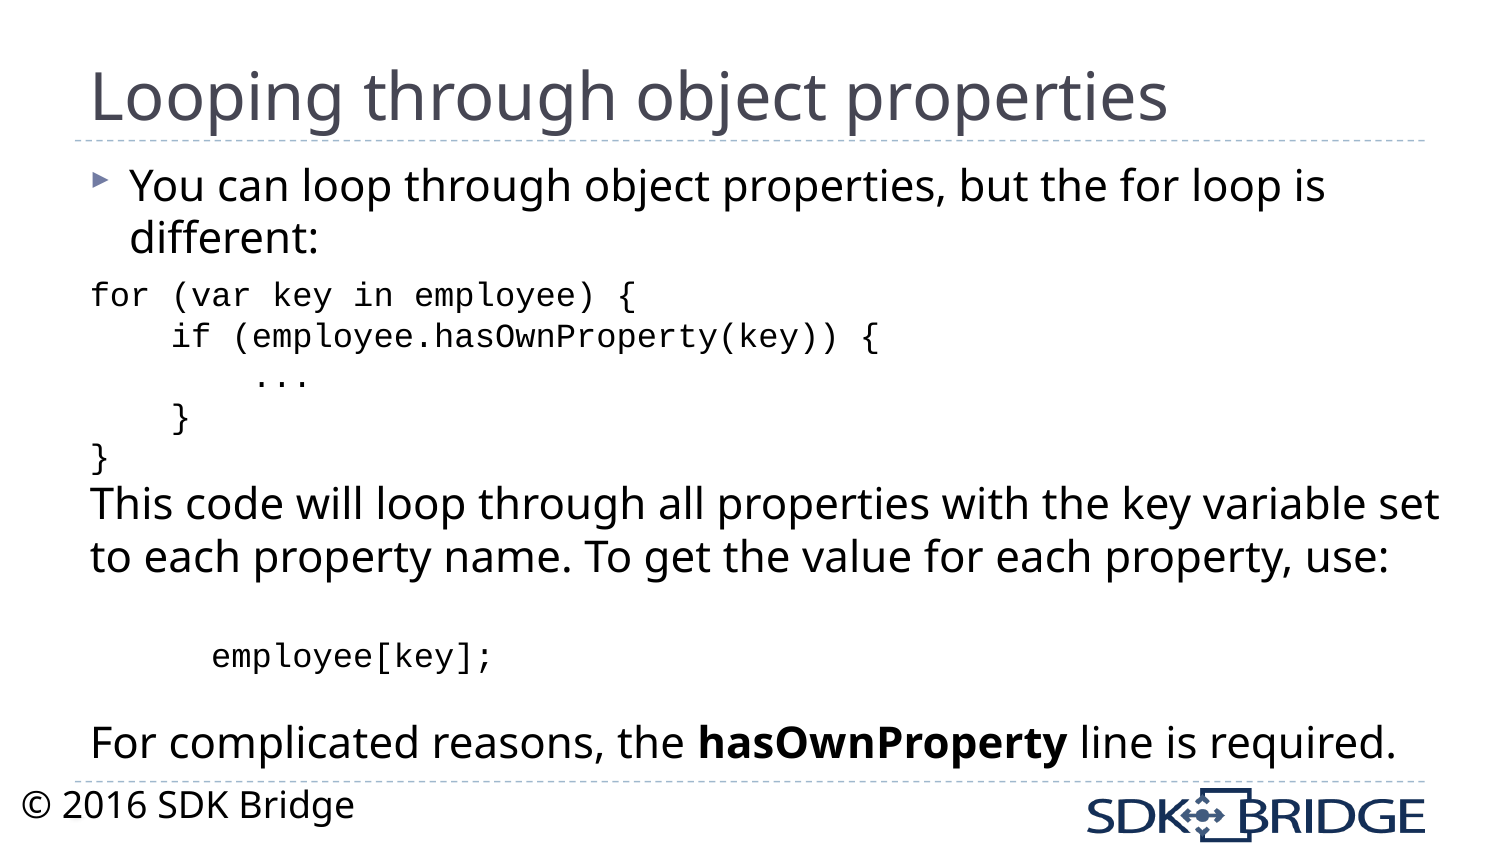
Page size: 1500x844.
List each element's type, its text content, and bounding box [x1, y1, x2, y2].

picture [1087, 788, 1425, 843]
title Looping through object properties [75, 18, 1425, 141]
list You can loop through object properties, but the for loop is different: for (var key in employee) { if (employee.hasOwnProperty(key)) { ... } } This code will loop through all properties with the key variable set to each property name. To get the value for each property, use: employee[key]; For complicated reasons, the hasOwnProperty line is required. [75, 150, 1463, 785]
